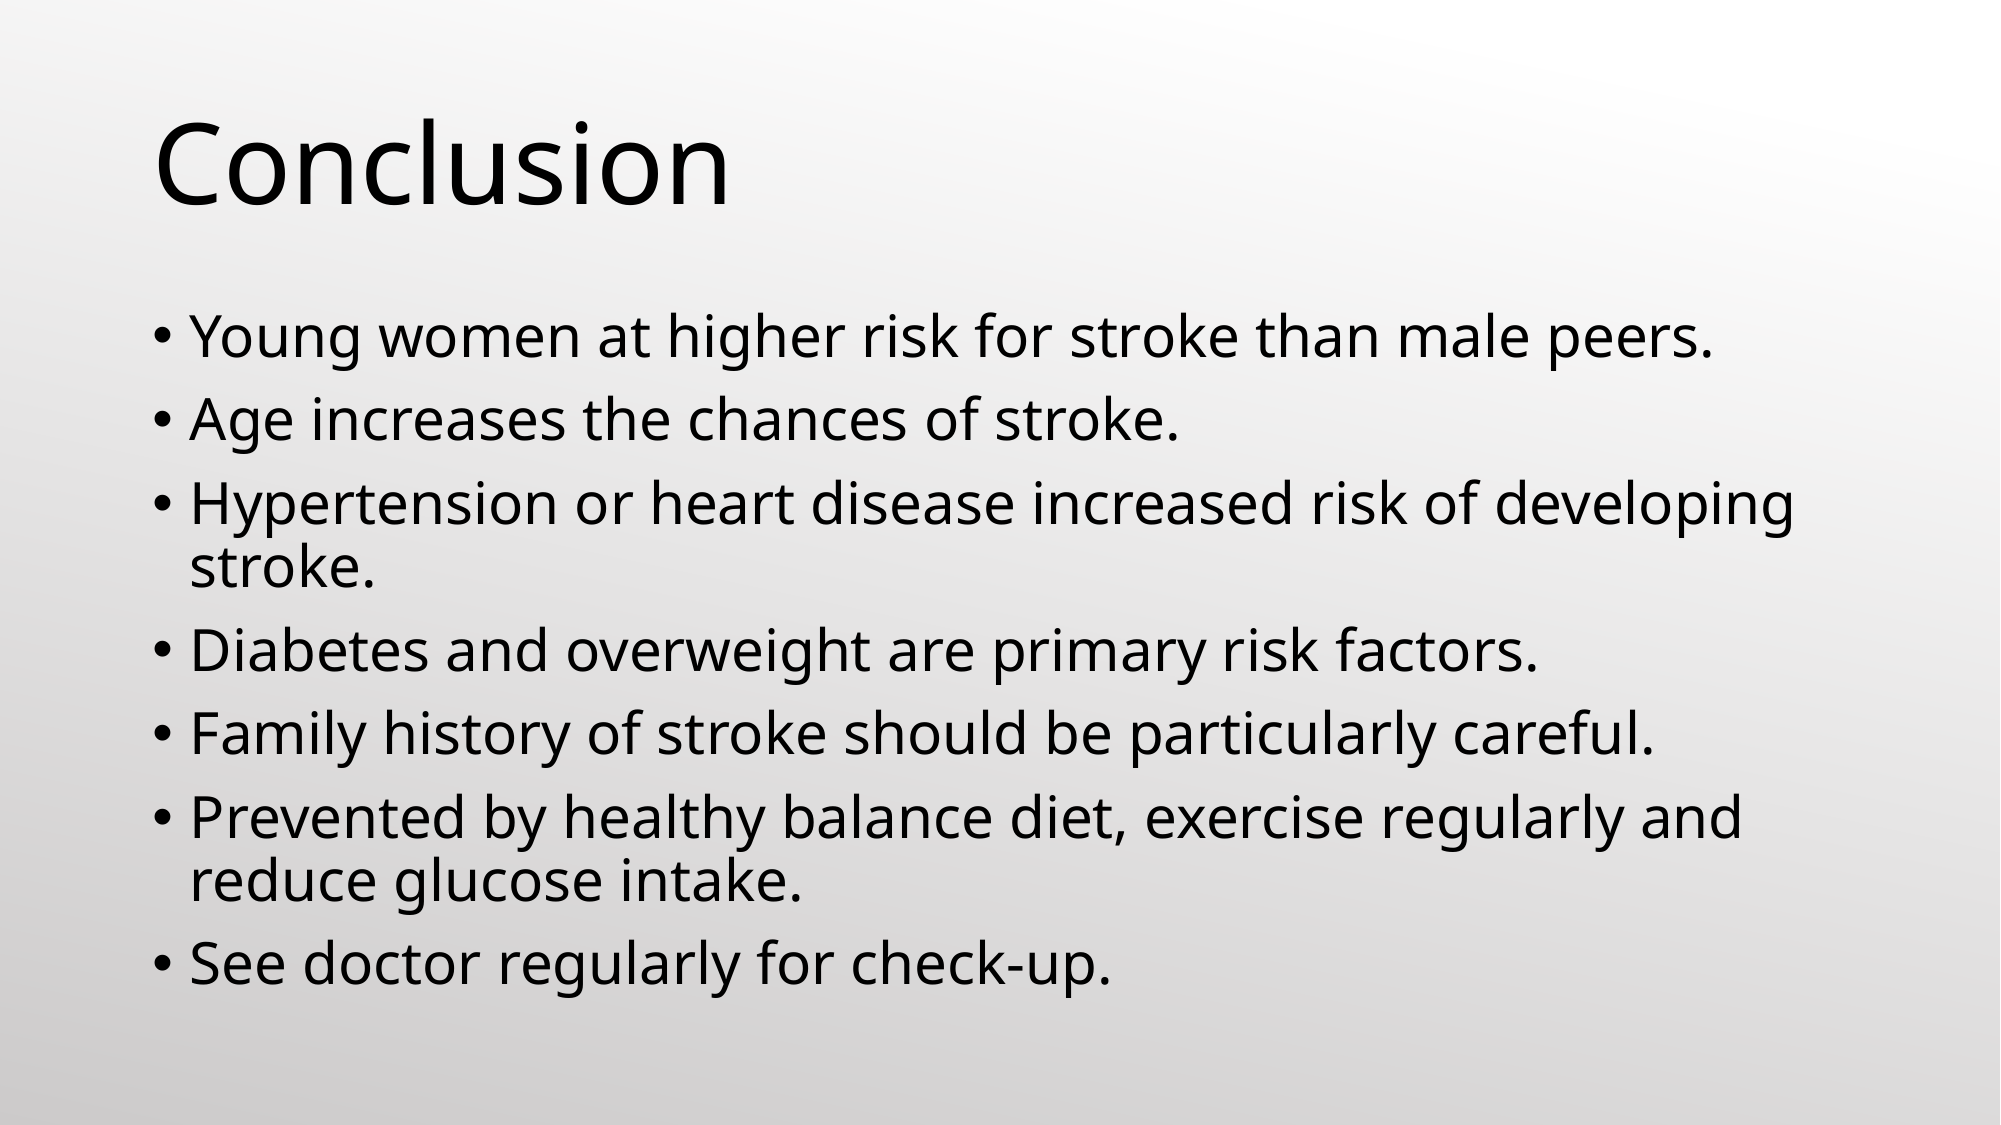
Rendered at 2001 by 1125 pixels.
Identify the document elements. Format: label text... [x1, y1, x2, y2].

list Young women at higher risk for stroke than male peers. Age increases the chances of stroke. Hypertension or heart disease increased risk of developing stroke. Diabetes and overweight are primary risk factors. Family history of stroke should be particularly careful. Prevented by healthy balance diet, exercise regularly and reduce glucose intake. See doctor regularly for check-up. [137, 299, 1863, 1014]
title Conclusion [137, 59, 1863, 278]
